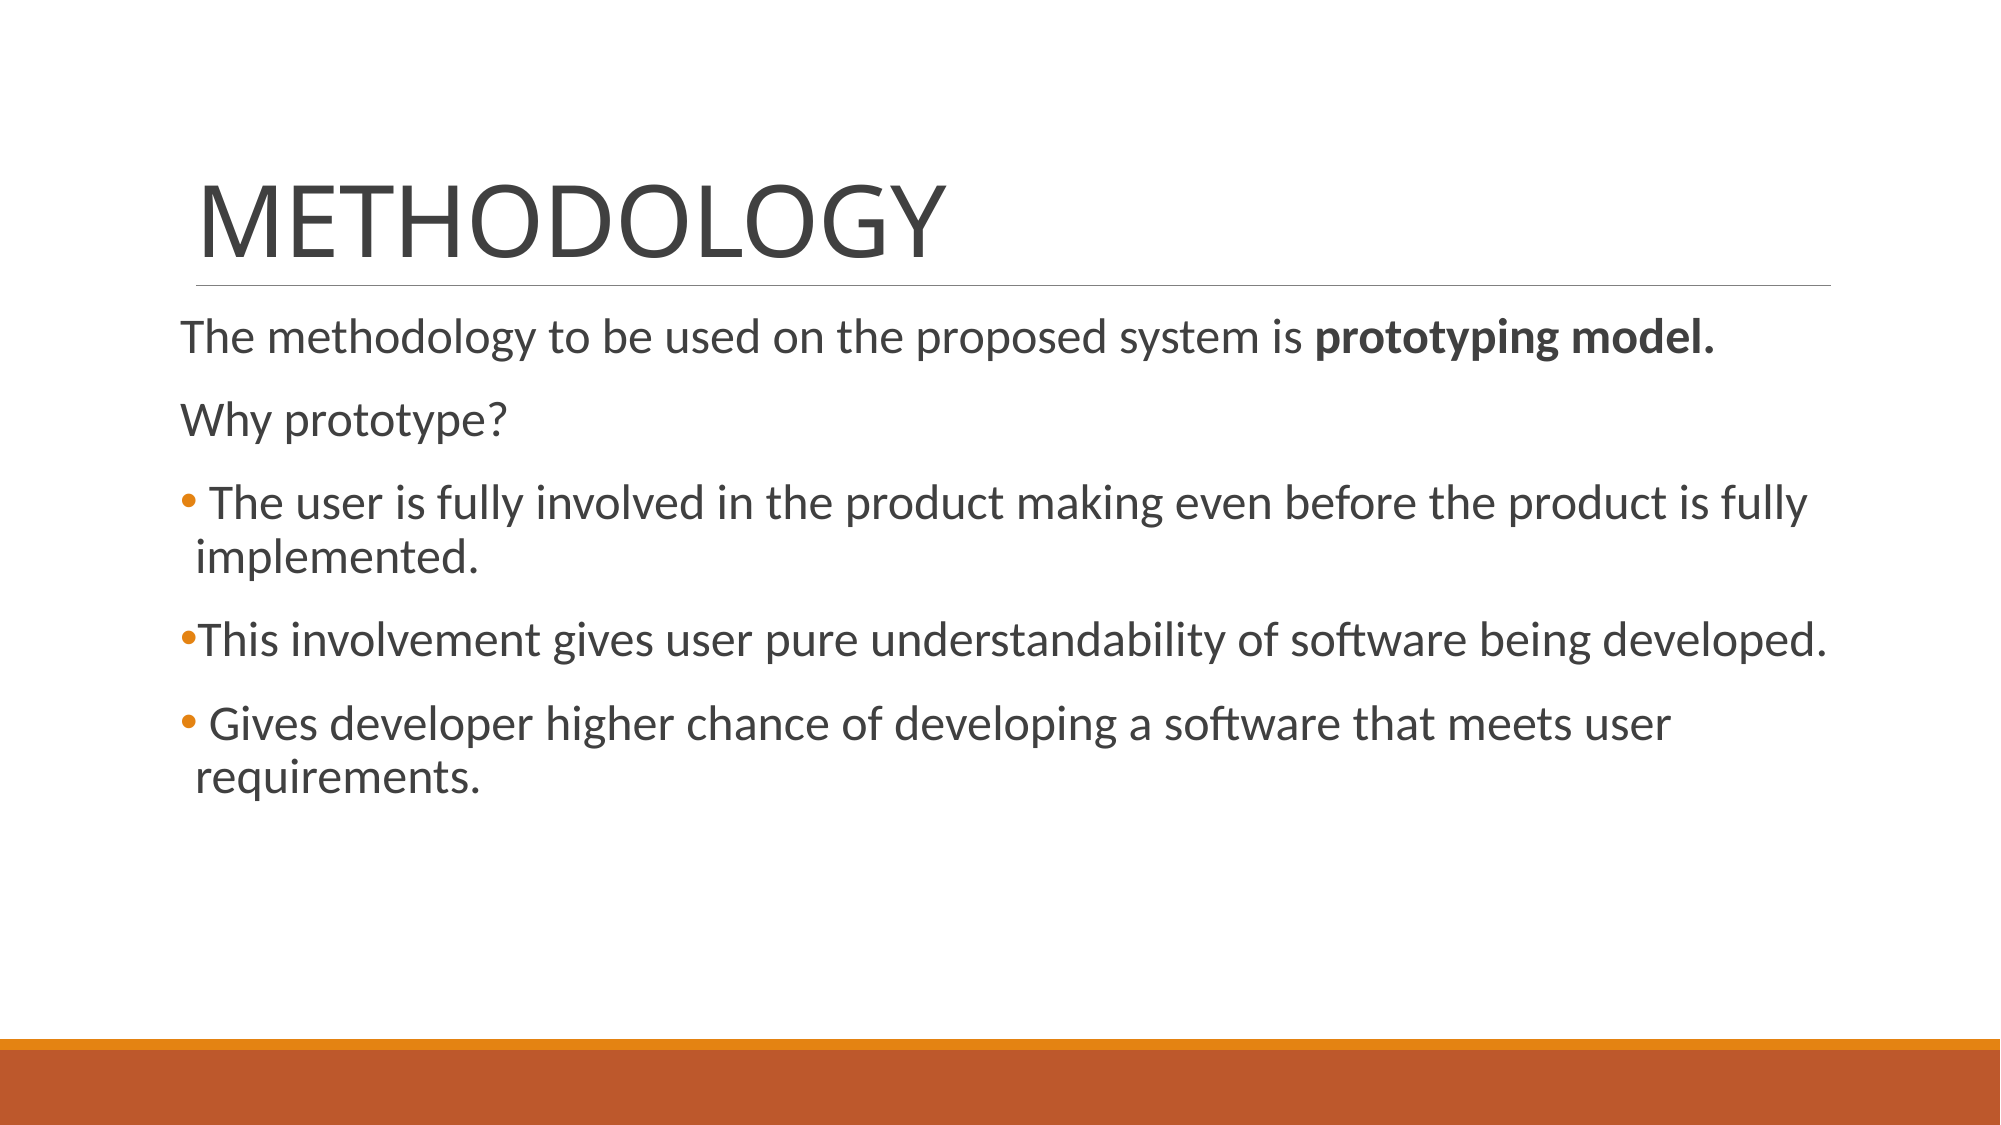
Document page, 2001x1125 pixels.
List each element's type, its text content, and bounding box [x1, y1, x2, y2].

list The methodology to be used on the proposed system is prototyping model. Why prototype? The user is fully involved in the product making even before the product is fully implemented. This involvement gives user pure understandability of software being developed. Gives developer higher chance of developing a software that meets user requirements. [180, 302, 1830, 963]
title METHODOLOGY [180, 47, 1830, 285]
